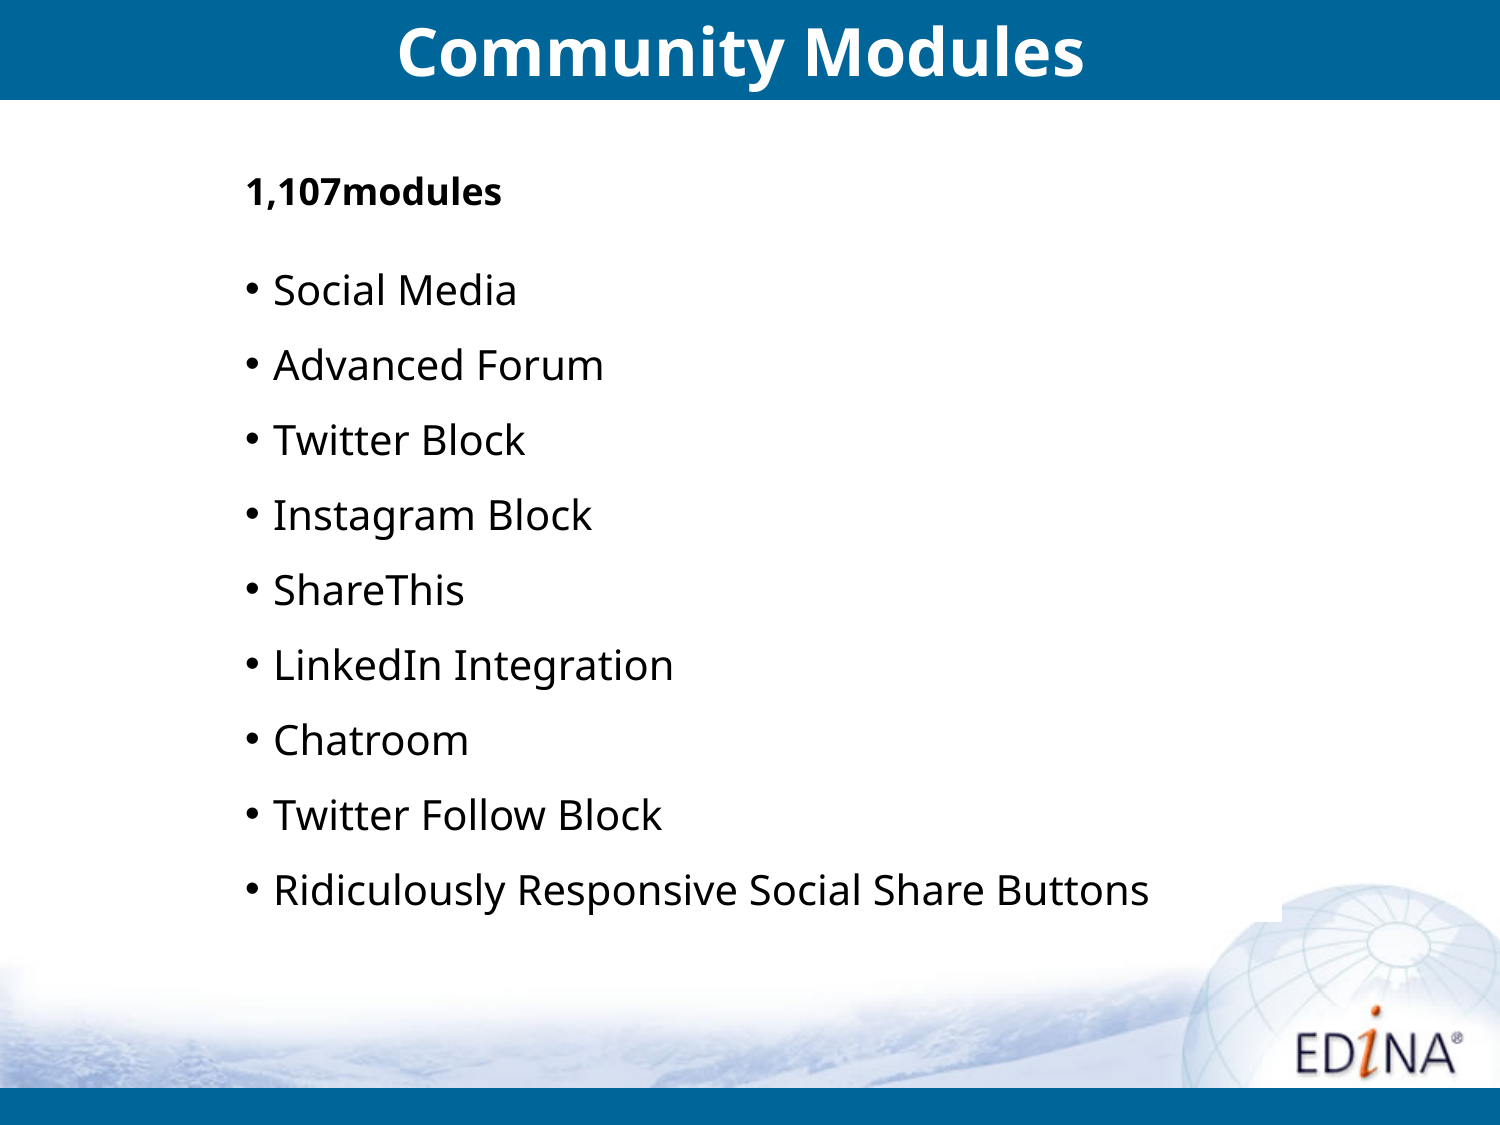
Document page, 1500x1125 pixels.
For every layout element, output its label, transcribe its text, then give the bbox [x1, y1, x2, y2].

picture [0, 881, 1500, 1087]
text_box 1,107modules Social Media Advanced Forum Twitter Block Instagram Block ShareThis LinkedIn Integration Chatroom Twitter Follow Block Ridiculously Responsive Social Share Buttons [229, 160, 1282, 922]
title Community Modules [0, 0, 1483, 100]
